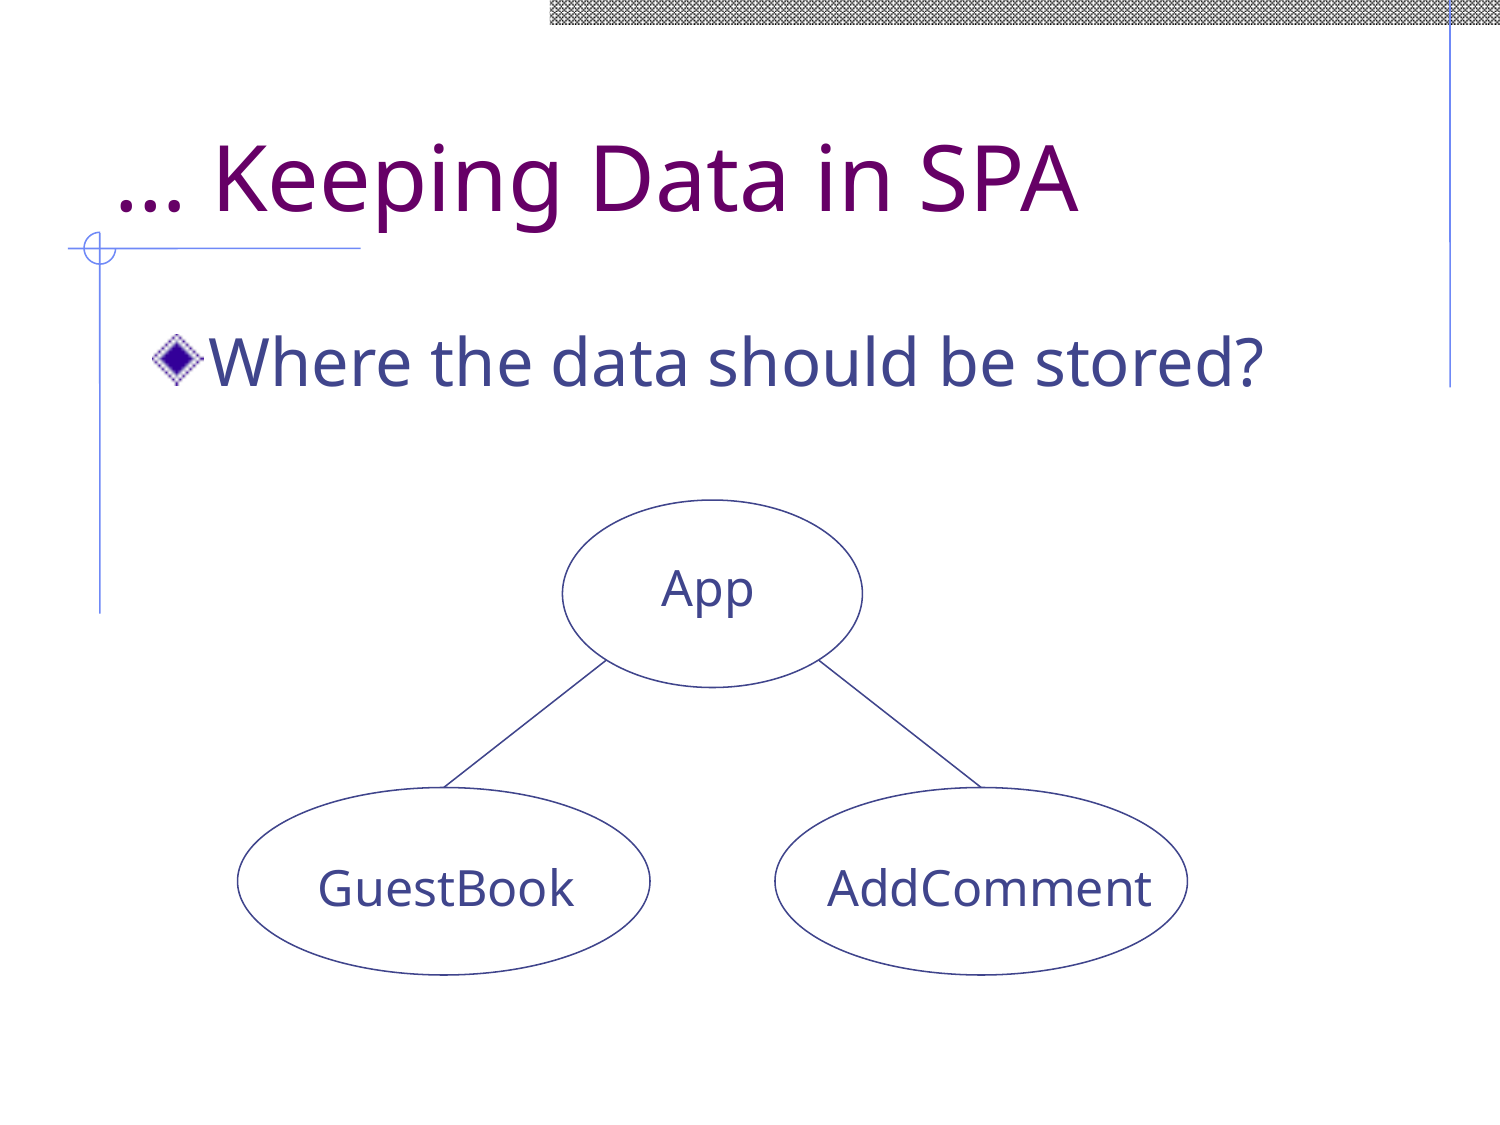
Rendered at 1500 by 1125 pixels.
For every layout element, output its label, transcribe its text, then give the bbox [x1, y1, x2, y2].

title … Keeping Data in SPA [99, 50, 1375, 238]
text_box AddComment [812, 849, 1168, 924]
picture [549, 0, 1449, 25]
text_box GuestBook [302, 849, 590, 924]
text_box [774, 787, 1188, 976]
picture [152, 334, 204, 386]
text_box [237, 787, 651, 976]
text_box [562, 500, 863, 688]
picture [1451, 0, 1500, 25]
text_box App [646, 549, 770, 624]
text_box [443, 659, 607, 788]
list Where the data should be stored? [137, 312, 1413, 425]
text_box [818, 659, 982, 788]
